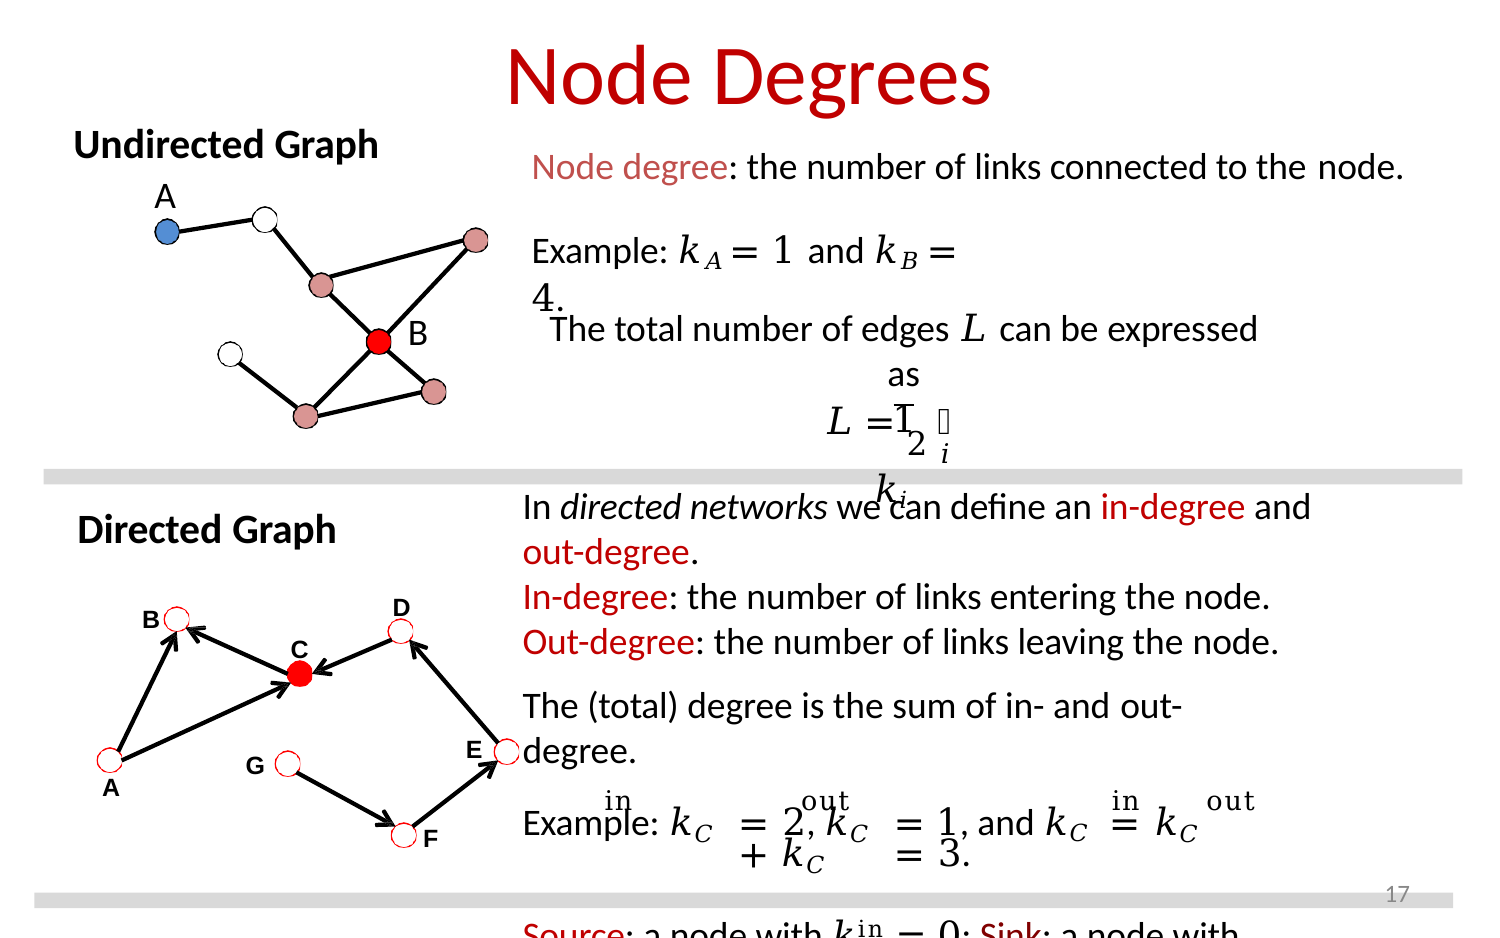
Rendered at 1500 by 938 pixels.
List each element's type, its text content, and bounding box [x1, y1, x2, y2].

text_box [274, 750, 301, 777]
text_box 𝐿 = 2 ෍ 𝑘𝑖 [817, 376, 1014, 513]
text_box [390, 822, 417, 848]
text_box [308, 272, 334, 298]
text_box Undirected Graph A [71, 110, 383, 216]
text_box [116, 631, 179, 753]
text_box [96, 747, 123, 773]
text_box [420, 378, 447, 405]
text_box [217, 341, 243, 367]
title Node Degrees [503, 17, 998, 176]
text_box G [243, 747, 268, 780]
text_box [286, 660, 313, 687]
text_box [120, 680, 292, 763]
text_box [409, 639, 500, 745]
text_box [295, 770, 396, 828]
text_box C [288, 632, 311, 664]
slide_number 17 [1380, 881, 1415, 938]
text_box F [421, 820, 441, 853]
text_box In directed networks we can define an in-degree and out-degree. In-degree: the number of links entering the node. Out-degree: the number of links leaving the node. The (total) degree is the sum of in- and out-degree. in out in out Example: 𝑘𝐶 = 2, 𝑘𝐶 = 1, and 𝑘𝐶 = 𝑘𝐶 + 𝑘𝐶 = 3. Source: a node with 𝑘in = 0; Sink: a node with 𝑘out = 0. [514, 909, 1380, 938]
text_box [185, 625, 289, 676]
text_box [251, 216, 278, 233]
text_box [462, 227, 489, 253]
text_box B [140, 601, 163, 634]
text_box D [390, 589, 413, 622]
text_box [1014, 468, 1463, 485]
text_box [387, 618, 414, 644]
text_box [163, 606, 190, 632]
text_box [311, 637, 393, 677]
text_box B [405, 306, 431, 354]
text_box E [463, 731, 485, 764]
text_box [154, 218, 180, 245]
text_box Example: 𝑘𝐴 = 1 and 𝑘𝐵 = 4. [525, 220, 990, 319]
text_box [365, 328, 392, 355]
text_box [493, 738, 520, 765]
text_box The total number of edges 𝐿 can be expressed as 1 [529, 301, 1279, 440]
text_box [292, 403, 319, 429]
text_box Node degree: the number of links connected to the node. [529, 139, 1412, 187]
text_box Directed Graph [75, 500, 342, 553]
text_box A [100, 769, 123, 802]
text_box In directed networks we can define an in-degree and out-degree. In-degree: the number of links entering the node. Out-degree: the number of links leaving the node. The (total) degree is the sum of in- and out-degree. in out in out Example: 𝑘𝐶 = 2, 𝑘𝐶 = 1, and 𝑘𝐶 = 𝑘𝐶 + 𝑘𝐶 = 3. Source: a node with 𝑘in = 0; Sink: a node with 𝑘out = 0. [514, 480, 1400, 892]
text_box [411, 760, 499, 829]
text_box [34, 892, 1380, 909]
text_box [1415, 892, 1454, 909]
text_box [43, 468, 817, 485]
